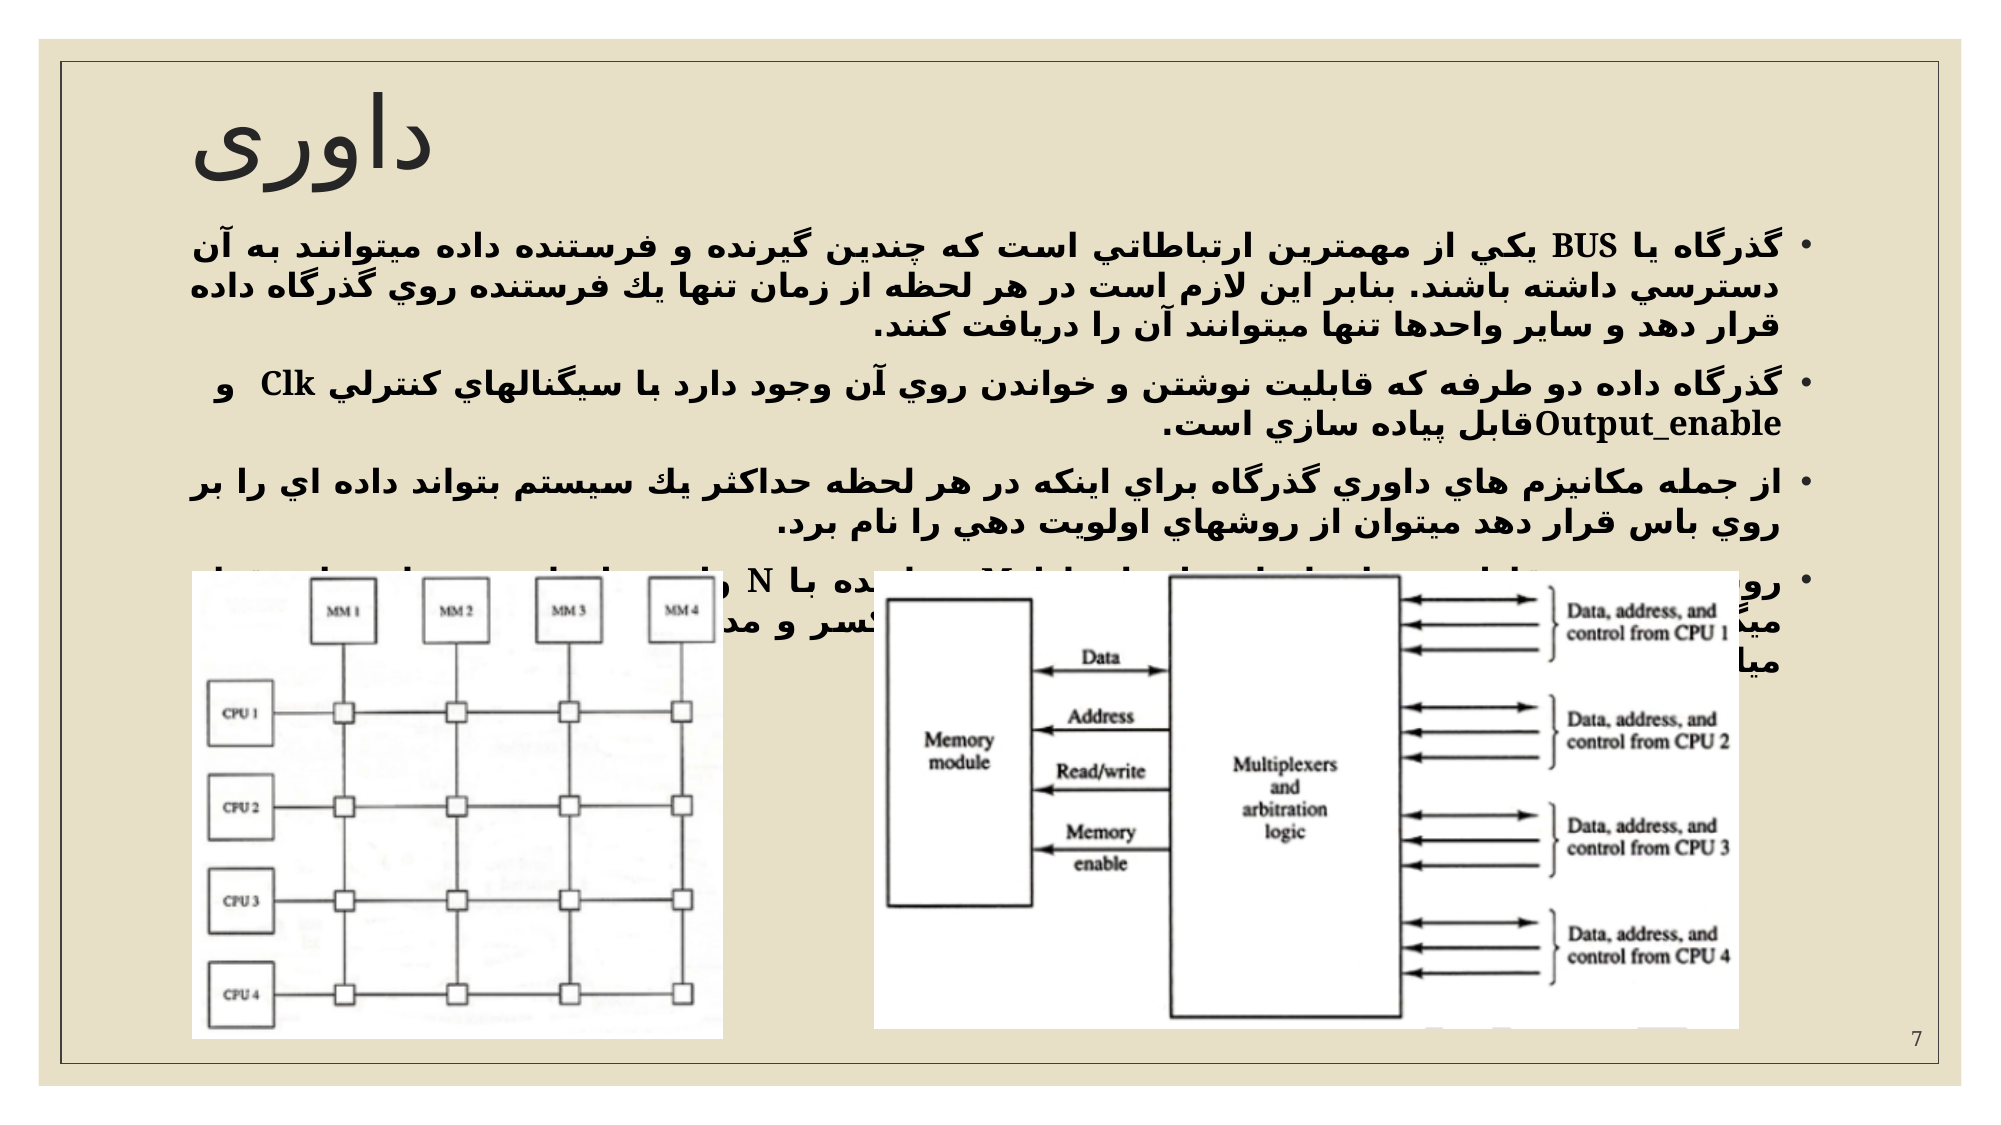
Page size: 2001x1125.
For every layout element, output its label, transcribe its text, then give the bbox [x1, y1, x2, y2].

list گذرگاه یا BUS يكي از مهمترين ارتباطاتي است كه چندين گيرنده و فرستنده داده ميتوانند به آن دسترسي داشته باشند. بنابر اين لازم است در هر لحظه از زمان تنها يك فرستنده روي گذرگاه داده قرار دهد و ساير واحدها تنها ميتوانند آن را دريافت كنند. گذرگاه داده دو طرفه كه قابليت نوشتن و خواندن روي آن وجود دارد با سيگنالهاي كنترلي Clk و Output_enableقابل پياده سازي است. از جمله مكانيزم هاي داوري گذرگاه براي اينكه در هر لحظه حداكثر يك سيستم بتواند داده اي را بر روي باس قرار دهد میتوان از روشهاي اولويت دهي را نام برد. روش سوييچ تقاطعي براي ايجاد نظم ارتباط M پردازنده با N واحد حافظه مورد استفاده قرار ميگيرد. در اين روش با استفاده از چند واحد مالتي پلكسر و مدارات منطقي ميتوان چند ارتباط ميان چند پردازنده و واحد حافظه را ايجاد كرد. [174, 216, 1828, 939]
slide_number 7 [1697, 1019, 1938, 1062]
picture [192, 571, 723, 1039]
picture [874, 571, 1739, 1029]
title داوری [174, 23, 1825, 216]
